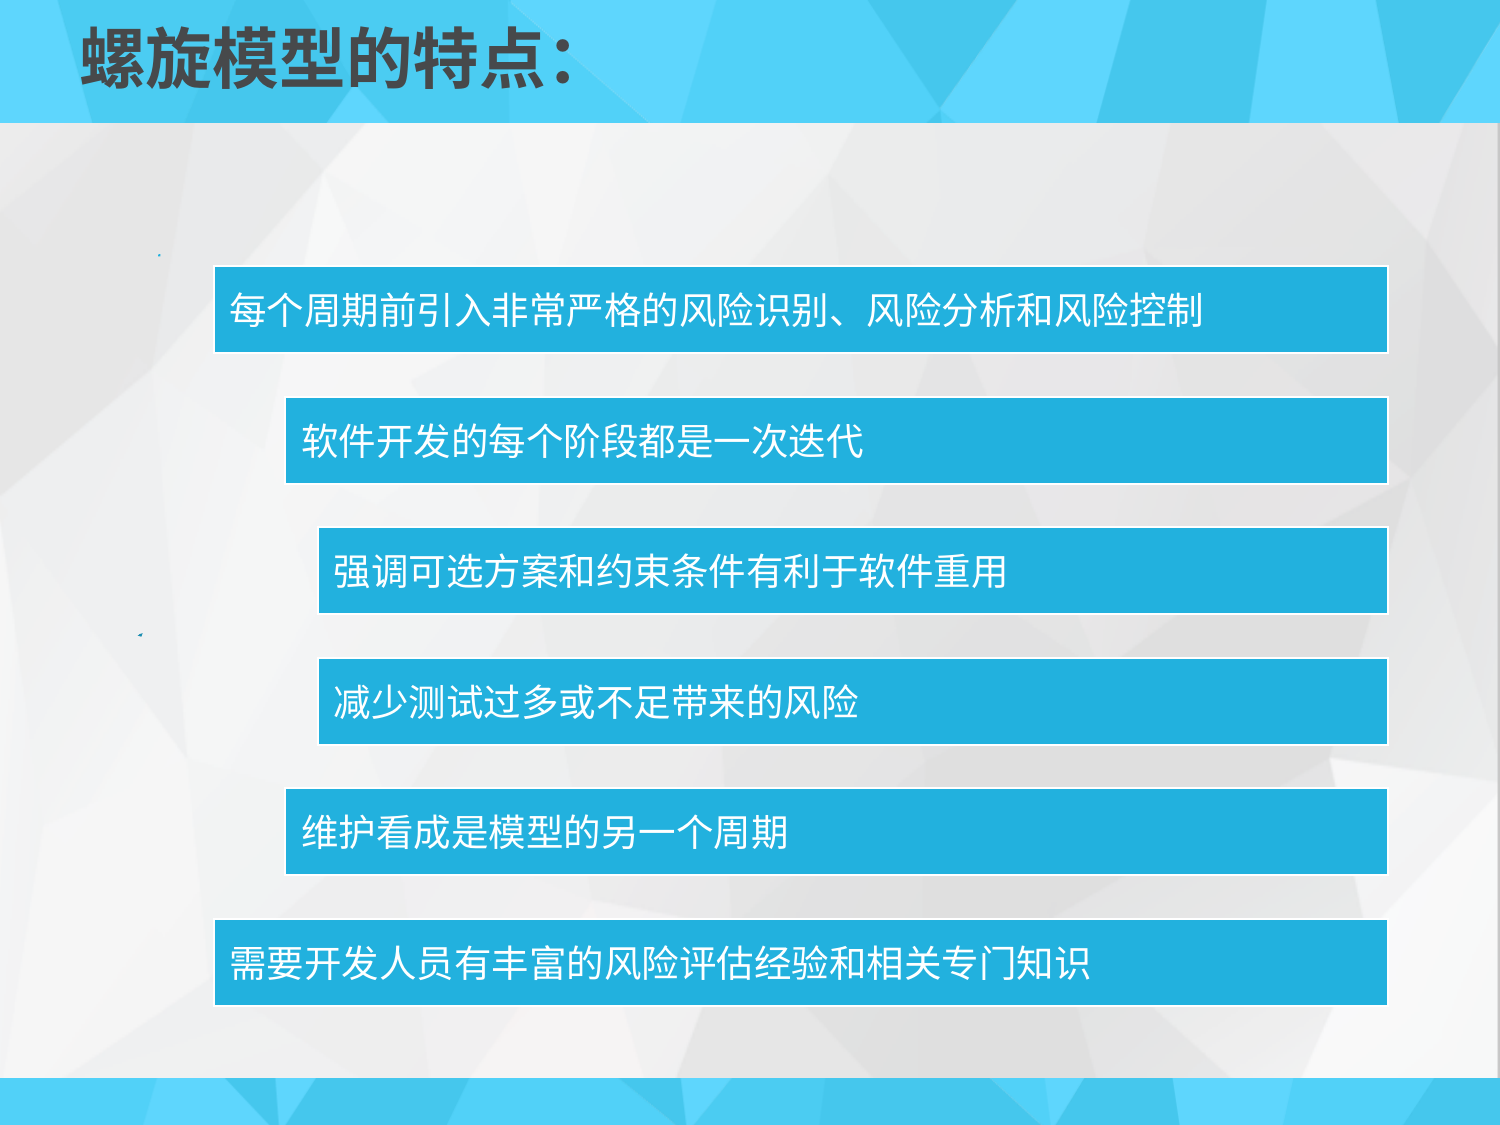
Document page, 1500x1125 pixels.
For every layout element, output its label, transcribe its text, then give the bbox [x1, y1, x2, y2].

picture [0, 0, 1500, 1125]
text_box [135, 184, 1388, 1012]
title 螺旋模型的特点： [64, 9, 1422, 115]
